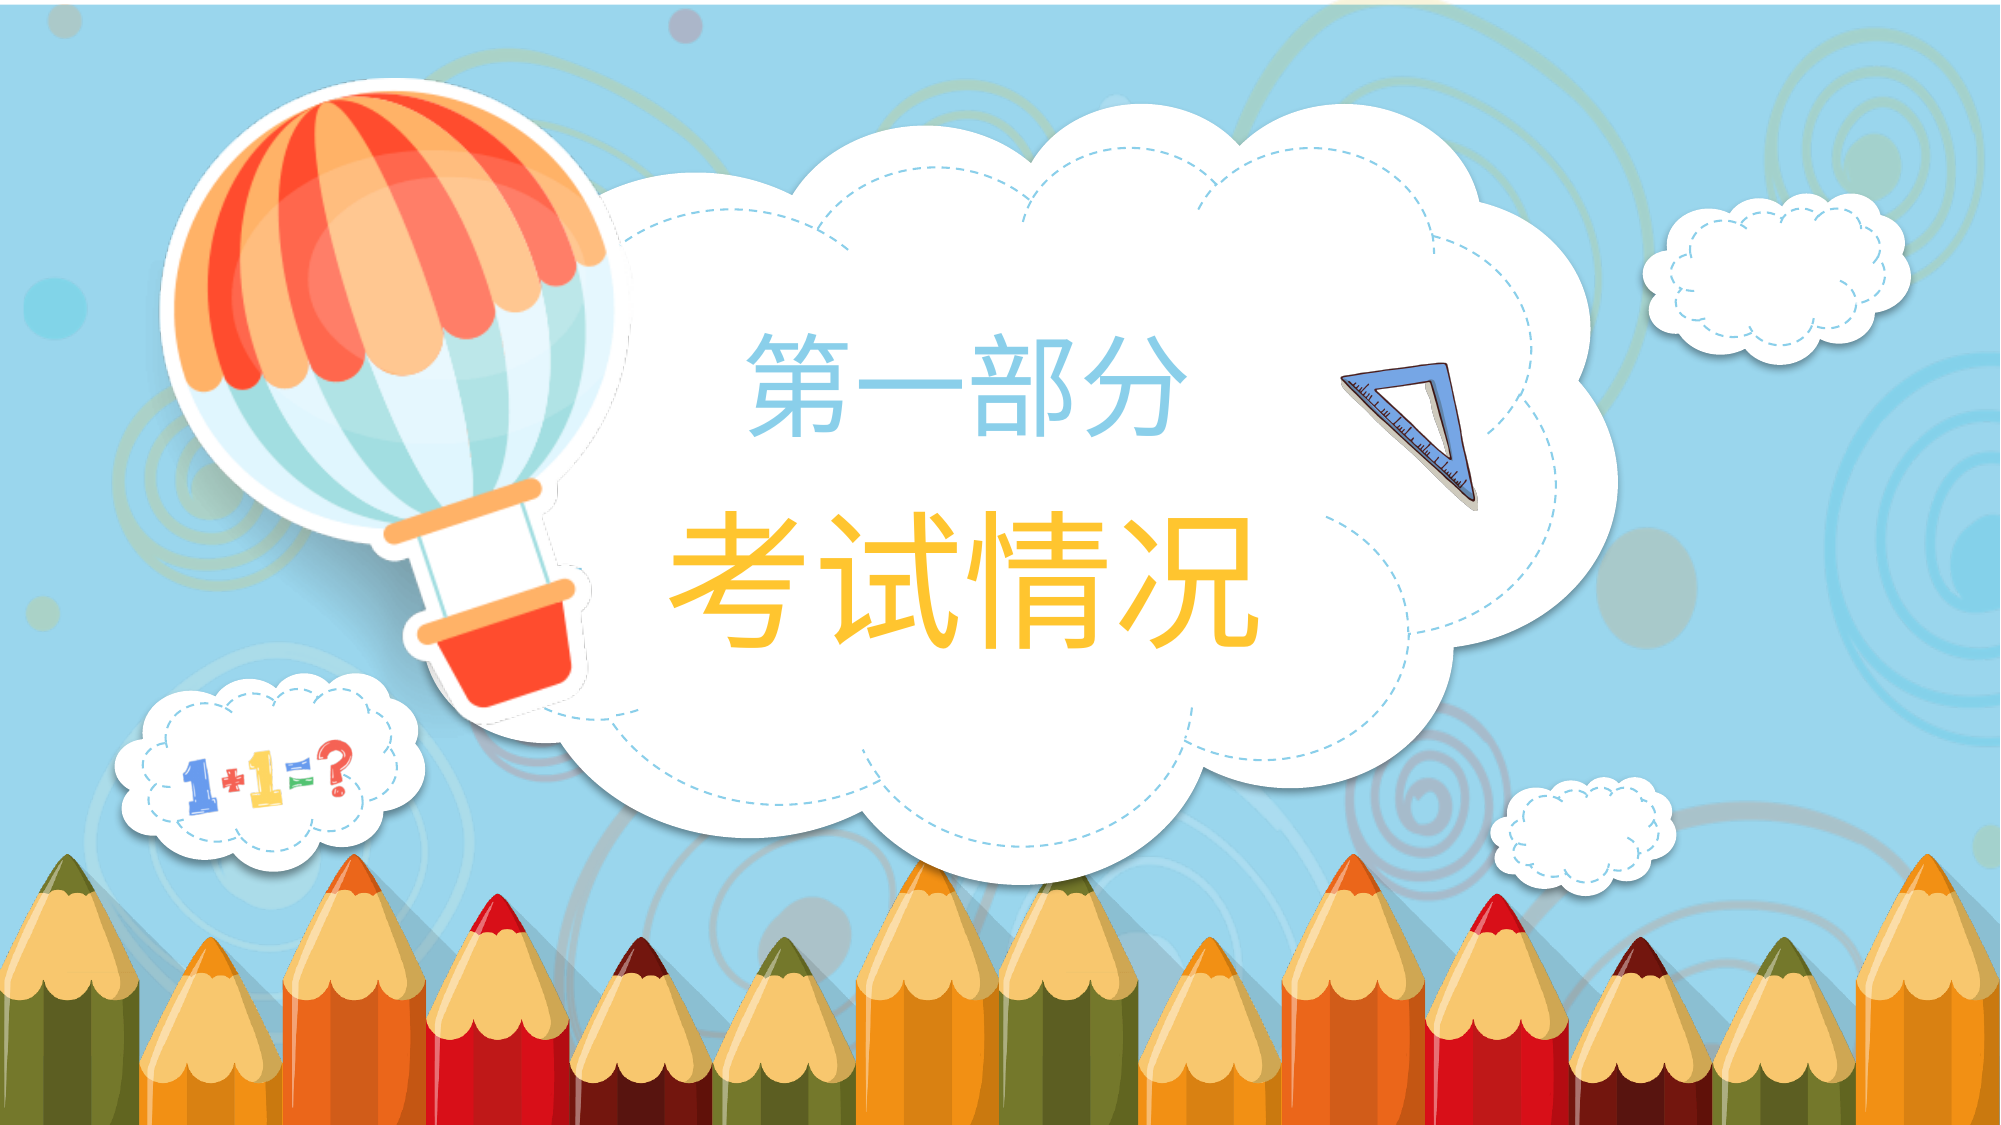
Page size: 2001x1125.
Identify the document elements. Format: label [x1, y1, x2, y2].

text_box [0, 0, 2000, 854]
text_box [1490, 776, 1677, 896]
picture [1317, 345, 1501, 528]
text_box [396, 101, 1618, 883]
text_box [114, 672, 426, 871]
picture [144, 78, 634, 738]
text_box [0, 854, 2000, 1125]
text_box [1642, 192, 1911, 365]
